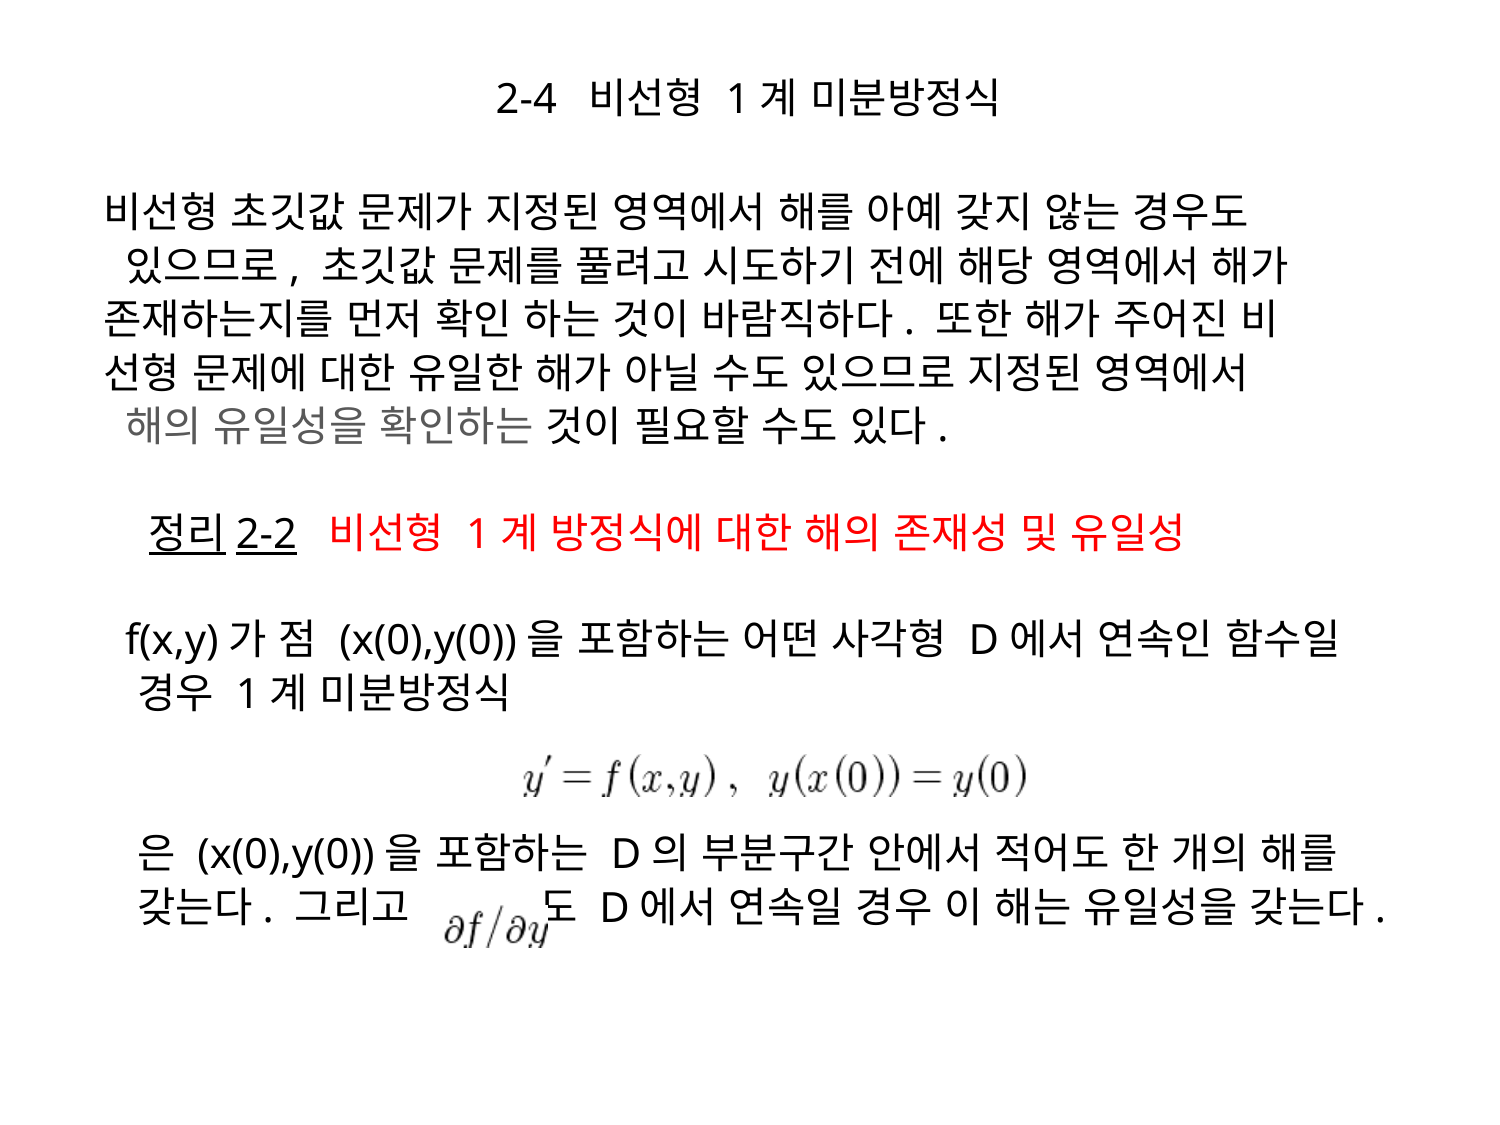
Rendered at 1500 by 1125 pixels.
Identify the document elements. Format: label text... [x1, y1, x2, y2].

picture [521, 753, 1029, 797]
list 비선형 초깃값 문제가 지정된 영역에서 해를 아예 갖지 않는 경우도 있으므로, 초깃값 문제를 풀려고 시도하기 전에 해당 영역에서 해가 존재하는지를 먼저 확인 하는 것이 바람직하다. 또한 해가 주어진 비 선형 문제에 대한 유일한 해가 아닐 수도 있으므로 지정된 영역에서 해의 유일성을 확인하는 것이 필요할 수도 있다. 정리2-2 비선형 1계 방정식에 대한 해의 존재성 및 유일성 f(x,y)가 점 (x(0),y(0))을 포함하는 어떤 사각형 D에서 연속인 함수일 경우 1계 미분방정식 은 (x(0),y(0))을 포함하는 D의 부분구간 안에서 적어도 한 개의 해를 갖는다. 그리고 도 D에서 연속일 경우 이 해는 유일성을 갖는다. [88, 184, 1425, 1005]
picture [442, 904, 548, 948]
title 2-4 비선형 1계 미분방정식 [75, 45, 1424, 149]
